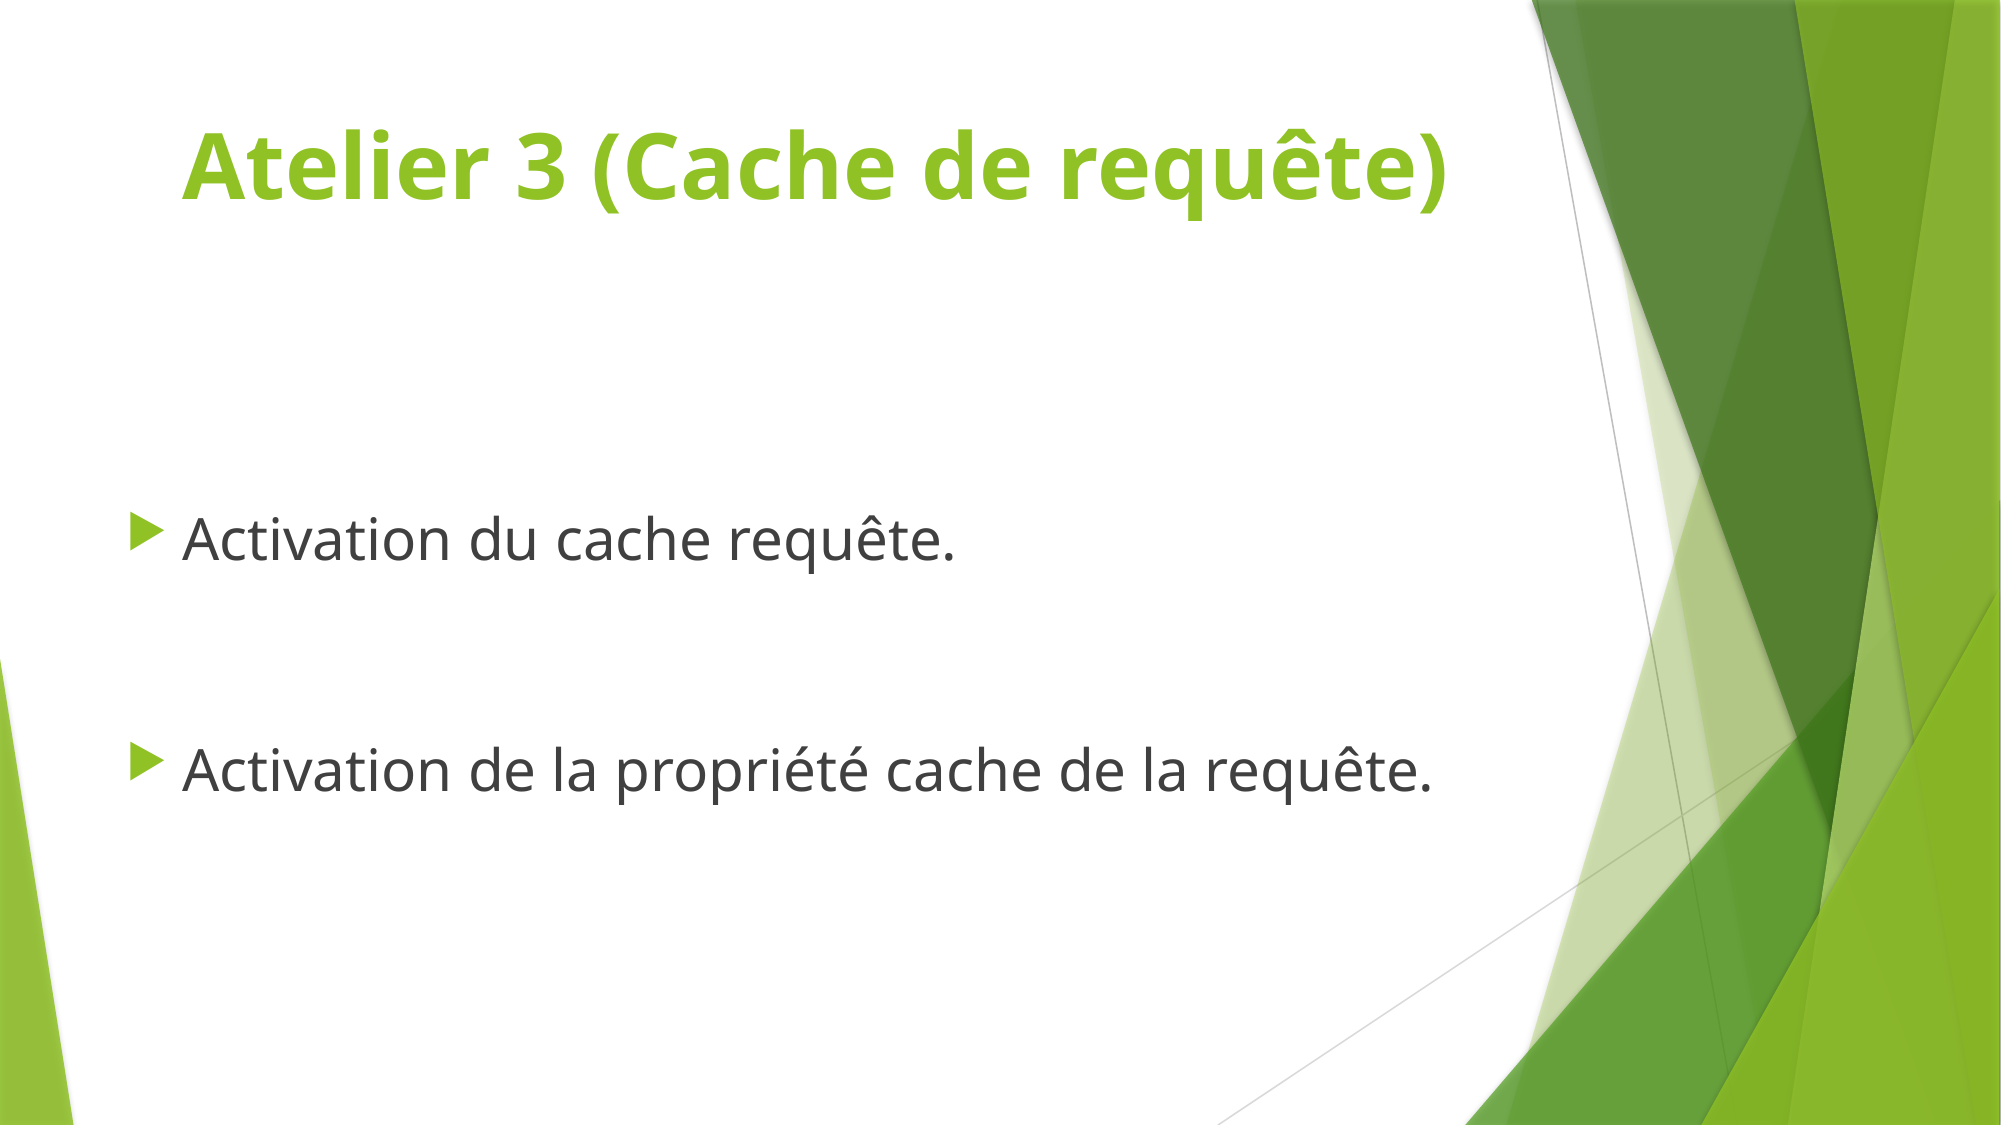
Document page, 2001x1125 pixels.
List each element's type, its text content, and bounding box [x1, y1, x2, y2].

list Activation du cache requête. Activation de la propriété cache de la requête. [111, 354, 1522, 992]
title Atelier 3 (Cache de requête) [111, 99, 1522, 317]
